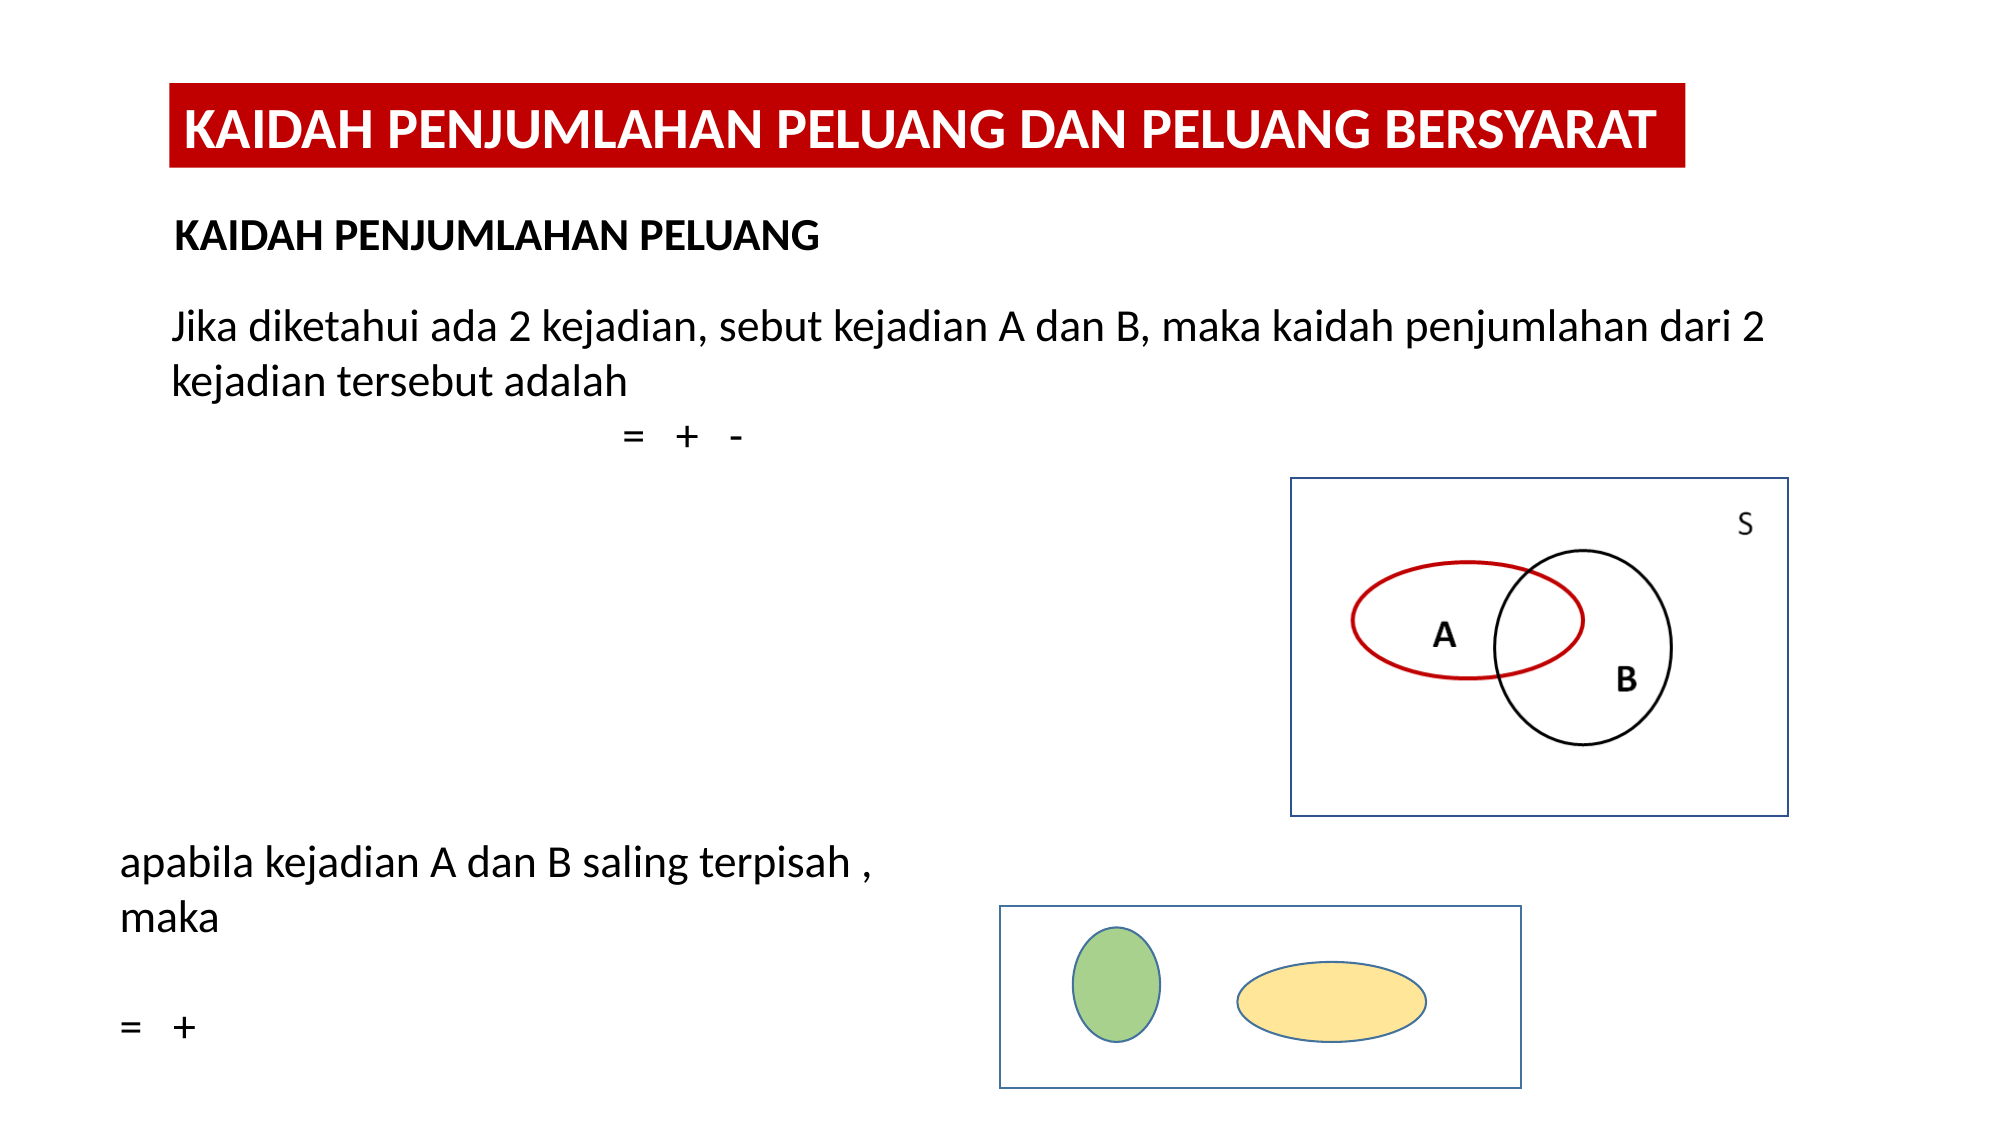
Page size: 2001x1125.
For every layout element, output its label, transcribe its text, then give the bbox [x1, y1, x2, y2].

text_box [1071, 926, 1162, 1044]
text_box [999, 905, 1522, 1089]
picture [1290, 477, 1789, 817]
text_box KAIDAH PENJUMLAHAN PELUANG [159, 197, 1160, 268]
text_box KAIDAH PENJUMLAHAN PELUANG DAN PELUANG BERSYARAT [169, 83, 1686, 168]
text_box [1236, 960, 1428, 1044]
